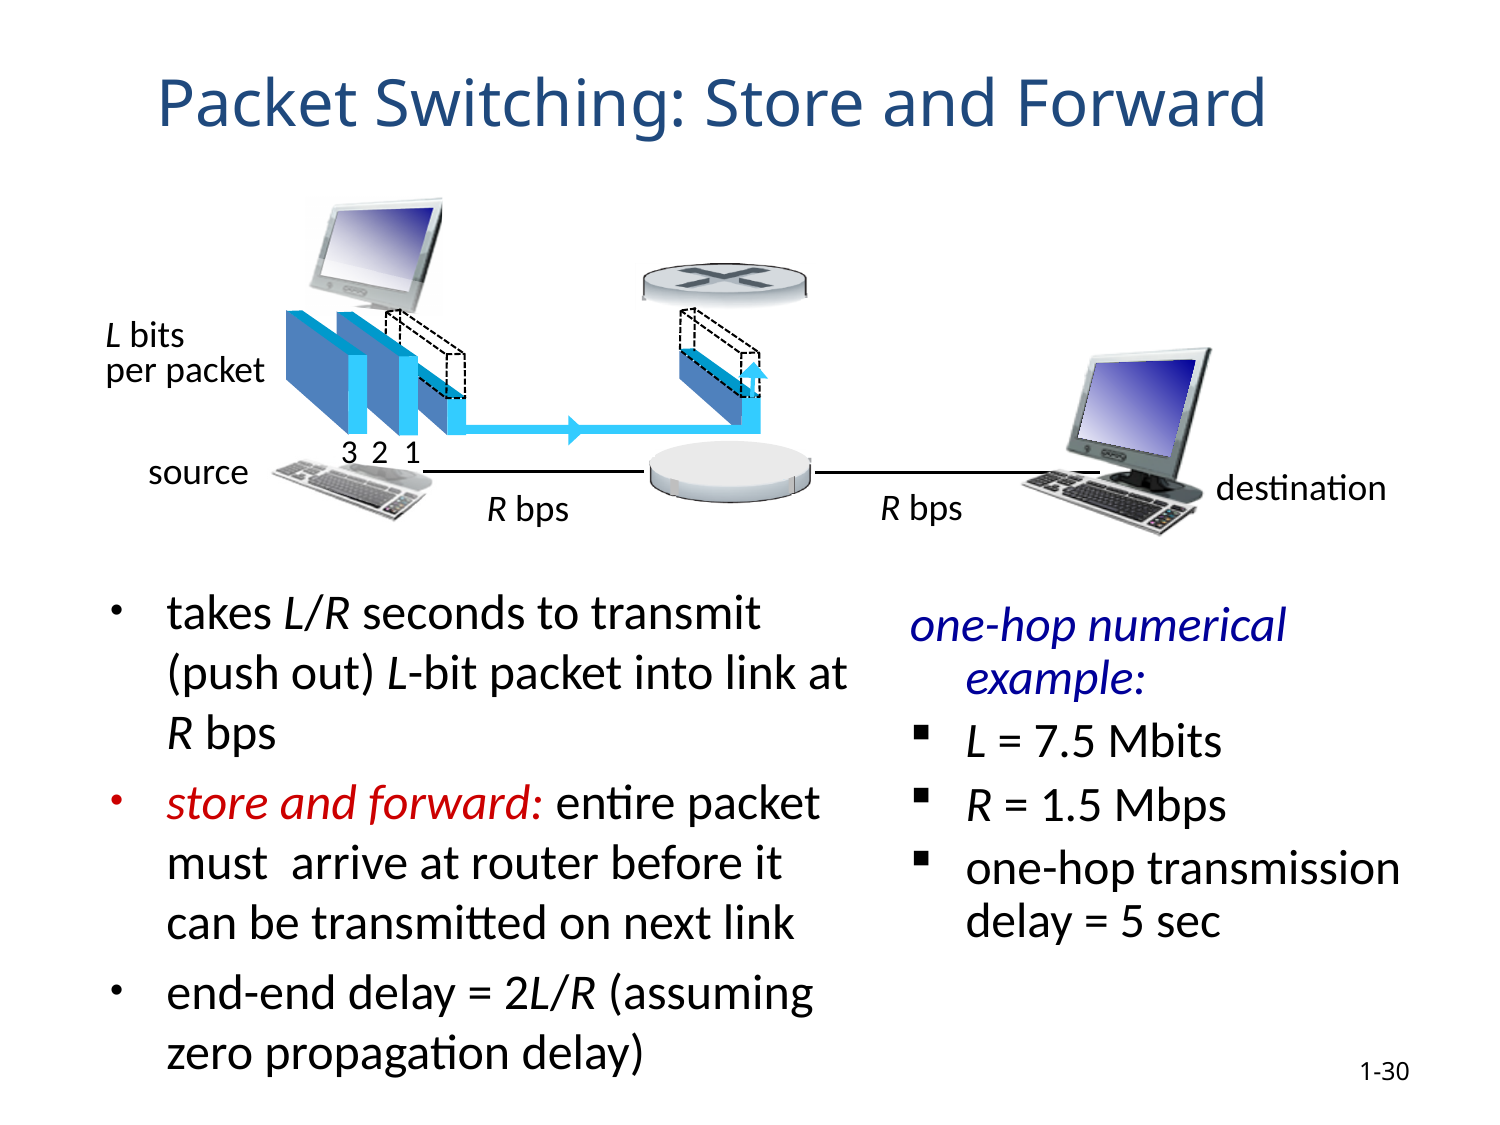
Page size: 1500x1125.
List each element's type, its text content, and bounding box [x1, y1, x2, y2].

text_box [284, 196, 474, 306]
title Packet Switching: Store and Forward [40, 31, 1385, 169]
text_box L bits per packet [90, 312, 280, 398]
list takes L/R seconds to transmit (push out) L-bit packet into link at R bps store and forward: entire packet must arrive at router before it can be transmitted on next link end-end delay = 2L/R (assuming zero propagation delay) [95, 571, 875, 1107]
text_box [285, 306, 768, 446]
text_box source [133, 439, 265, 500]
list one-hop numerical example: L = 7.5 Mbits R = 1.5 Mbps one-hop transmission delay = 5 sec [895, 590, 1472, 957]
text_box destination [1221, 455, 1402, 516]
text_box R bps [865, 481, 969, 536]
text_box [635, 263, 816, 314]
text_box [974, 339, 1218, 551]
text_box R bps [471, 480, 585, 537]
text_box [643, 440, 818, 505]
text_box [267, 453, 442, 524]
slide_number 1-30 [1074, 1042, 1425, 1103]
